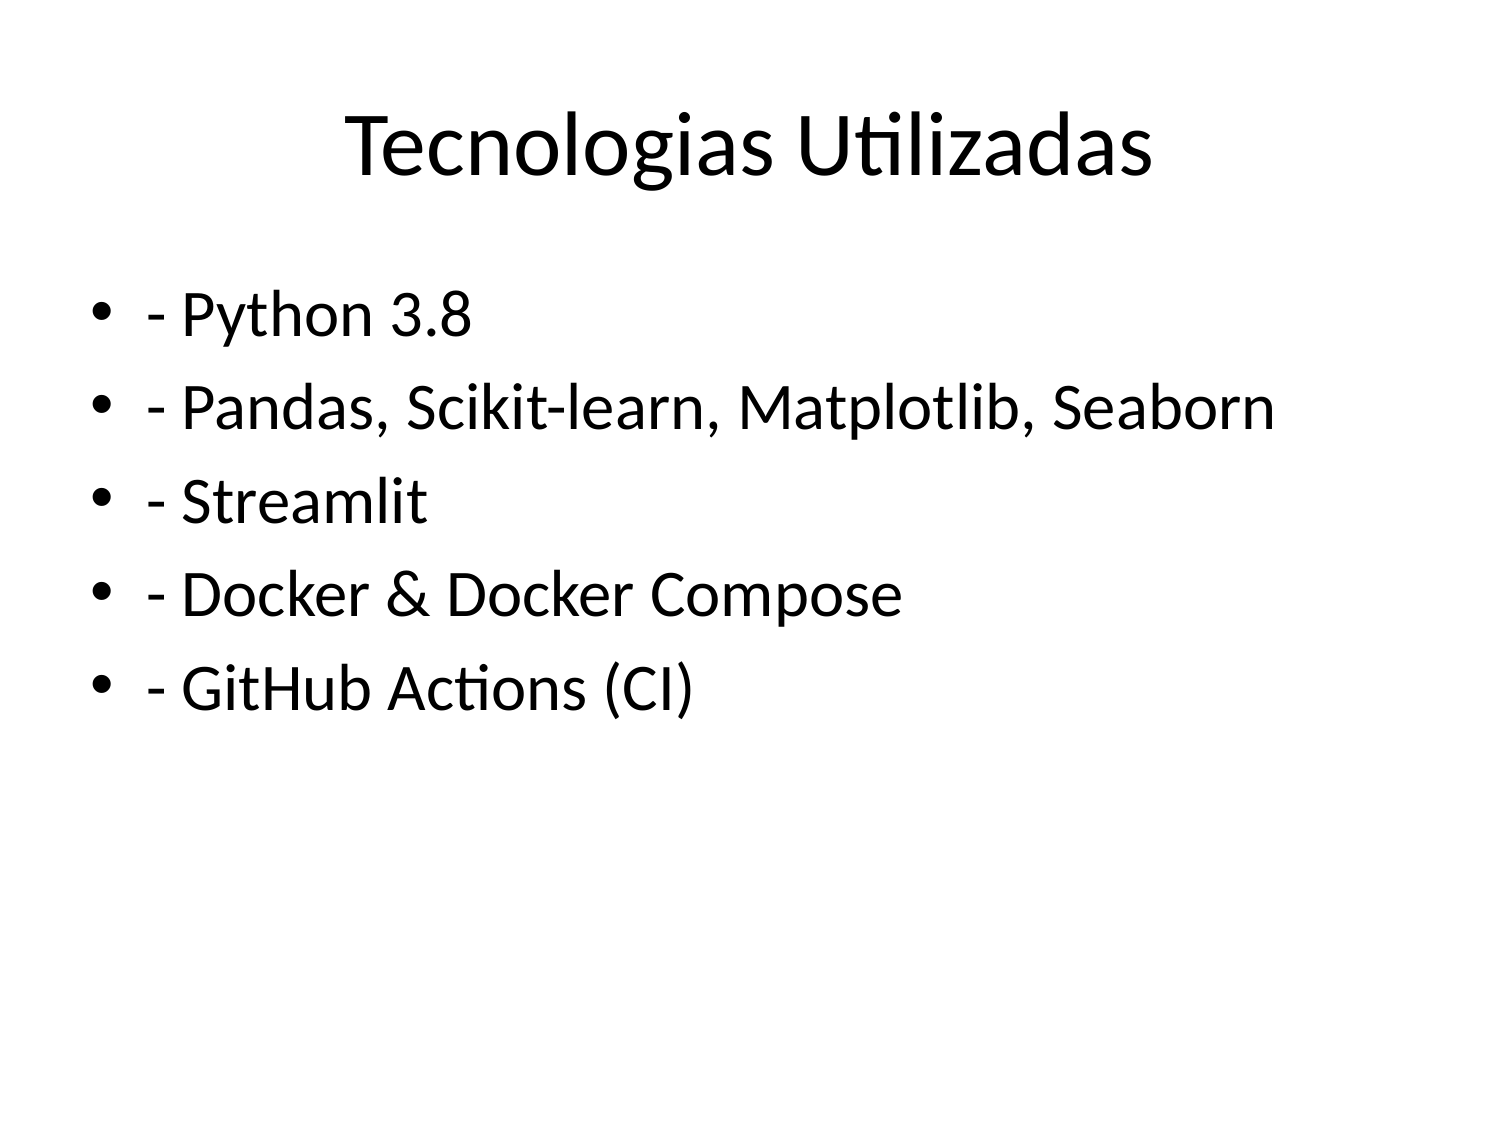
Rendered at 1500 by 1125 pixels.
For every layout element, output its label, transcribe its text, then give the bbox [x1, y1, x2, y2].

title Tecnologias Utilizadas [75, 45, 1425, 233]
list - Python 3.8 - Pandas, Scikit-learn, Matplotlib, Seaborn - Streamlit - Docker & Docker Compose - GitHub Actions (CI) [75, 262, 1425, 1005]
